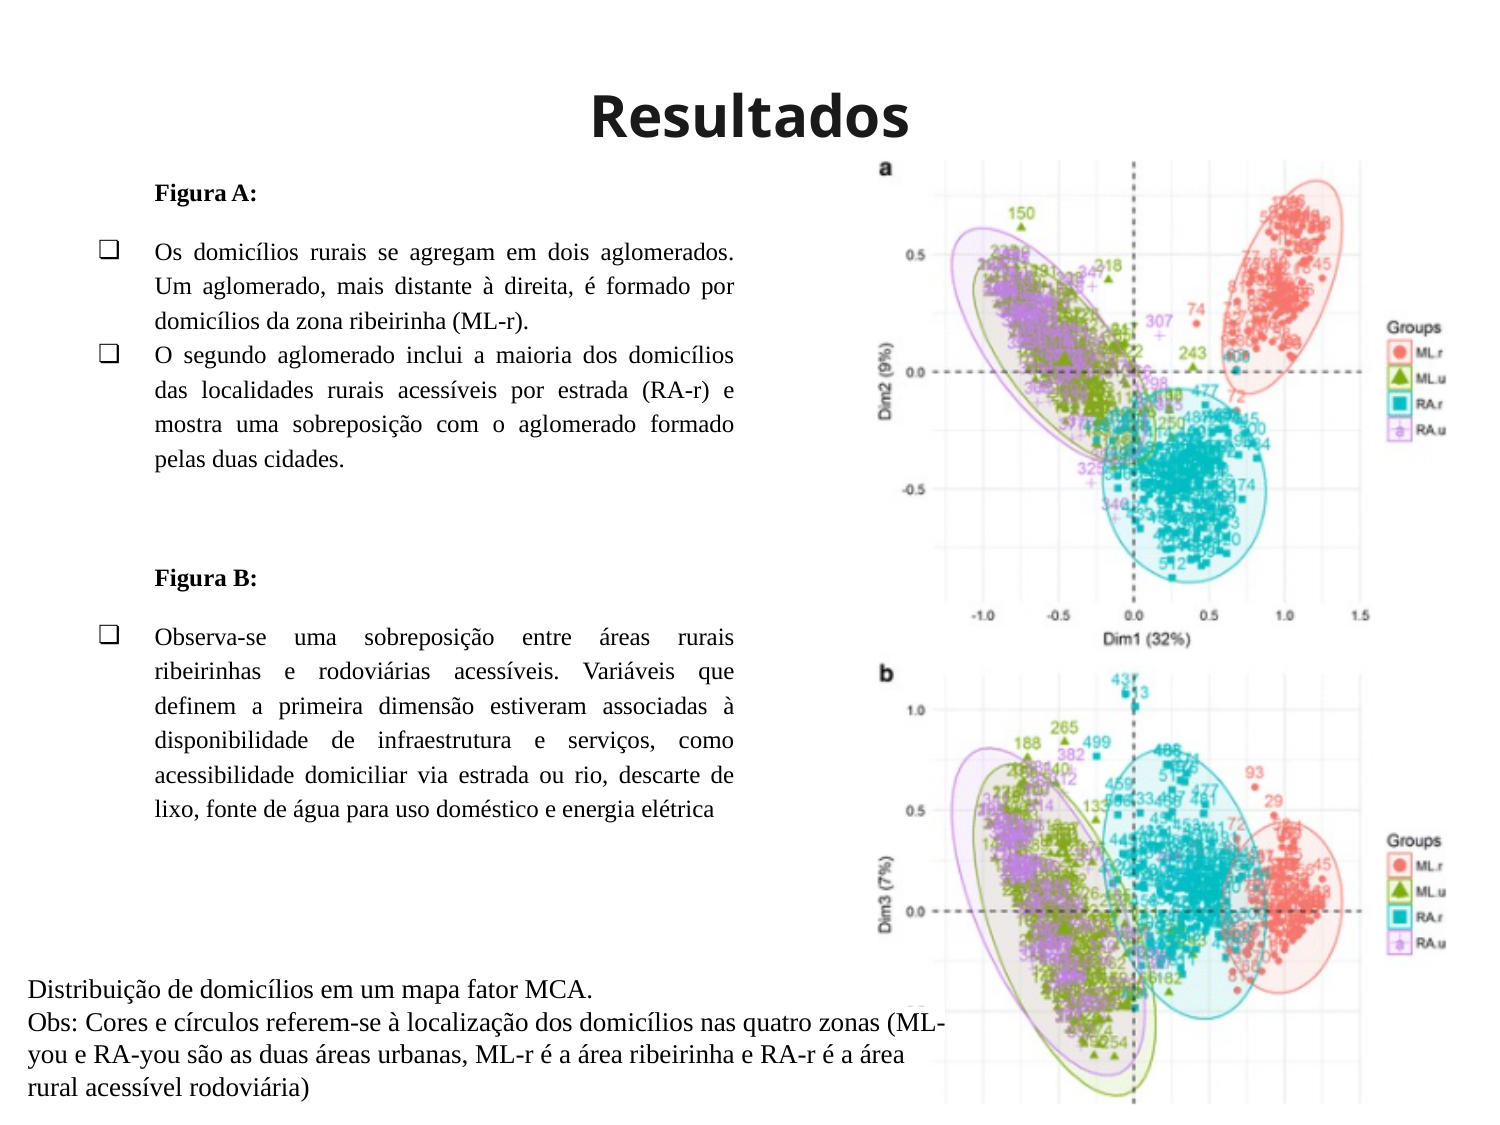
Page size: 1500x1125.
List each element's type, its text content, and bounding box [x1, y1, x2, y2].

picture [872, 139, 1476, 1106]
text_box Distribuição de domicílios em um mapa fator MCA. Obs: Cores e círculos referem-se à localização dos domicílios nas quatro zonas (ML-you e RA-you são as duas áreas urbanas, ML-r é a área ribeirinha e RA-r é a área rural acessível rodoviária) [12, 956, 965, 1117]
title Resultados [75, 20, 1425, 208]
list Figura A: Os domicílios rurais se agregam em dois aglomerados. Um aglomerado, mais distante à direita, é formado por domicílios da zona ribeirinha (ML-r). O segundo aglomerado inclui a maioria dos domicílios das localidades rurais acessíveis por estrada (RA-r) e mostra uma sobreposição com o aglomerado formado pelas duas cidades. Figura B: Observa-se uma sobreposição entre áreas rurais ribeirinhas e rodoviárias acessíveis. Variáveis que definem a primeira dimensão estiveram associadas à disponibilidade de infraestrutura e serviços, como acessibilidade domiciliar via estrada ou rio, descarte de lixo, fonte de água para uso doméstico e energia elétrica [64, 164, 750, 956]
